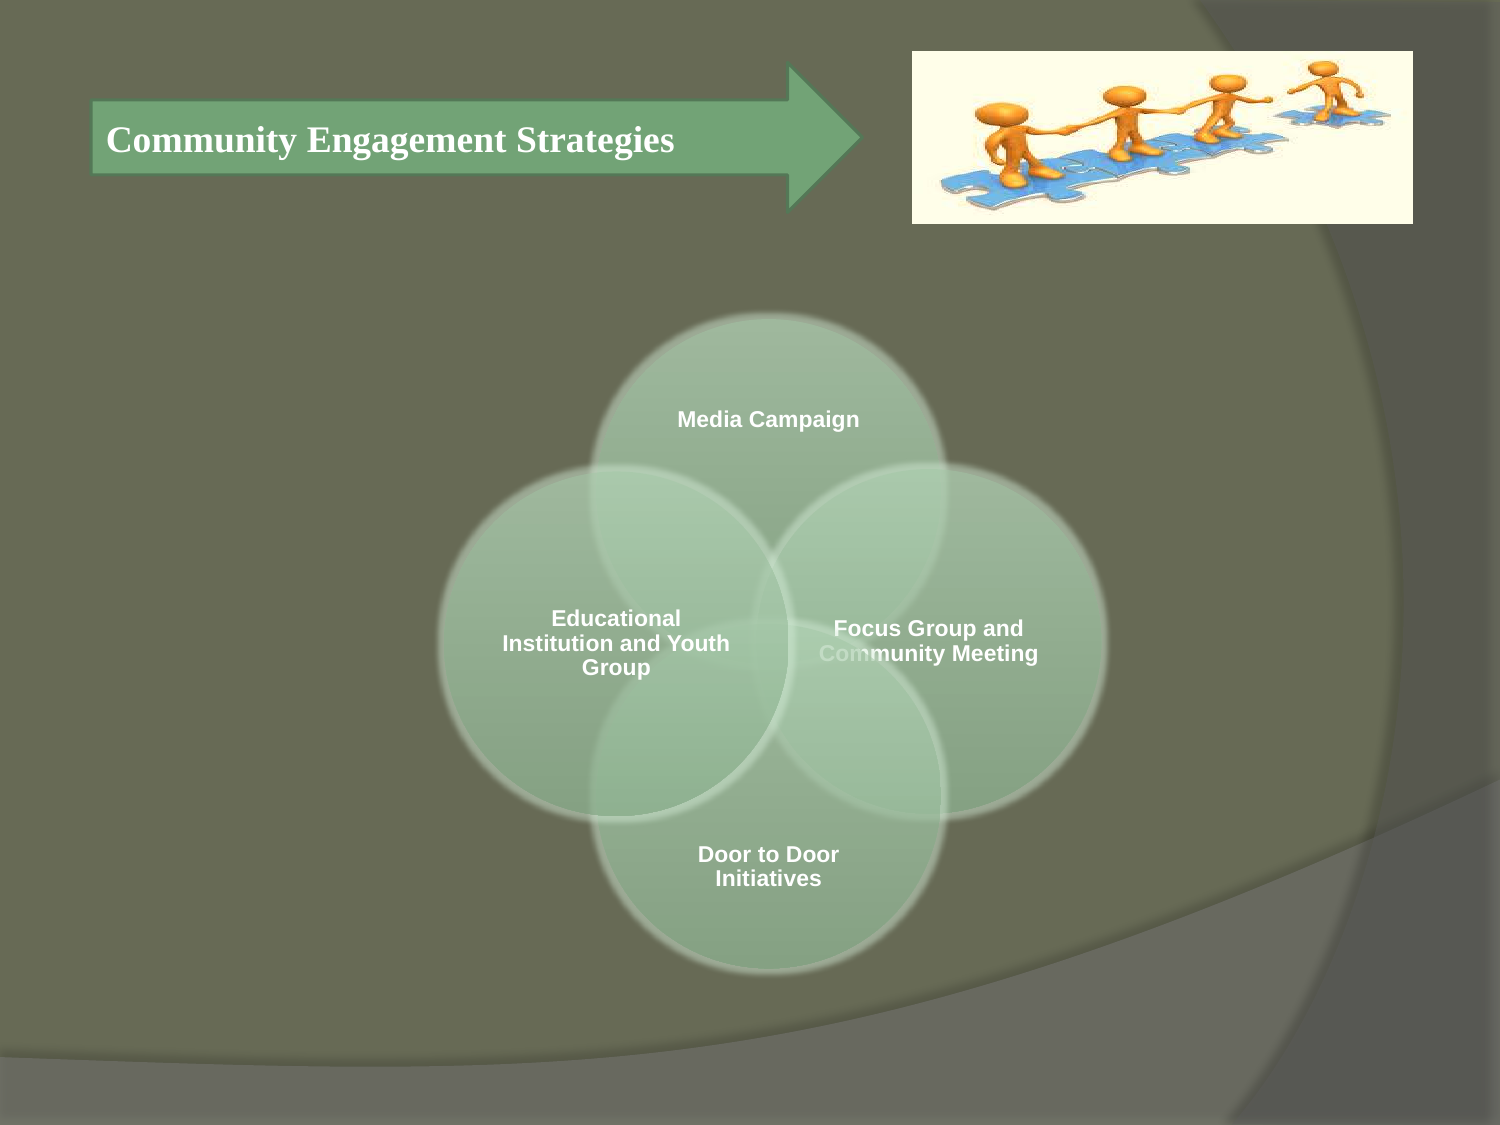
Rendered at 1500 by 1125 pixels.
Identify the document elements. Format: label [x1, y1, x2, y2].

text_box [90, 62, 863, 213]
picture [912, 51, 1413, 224]
text_box [187, 312, 1351, 976]
